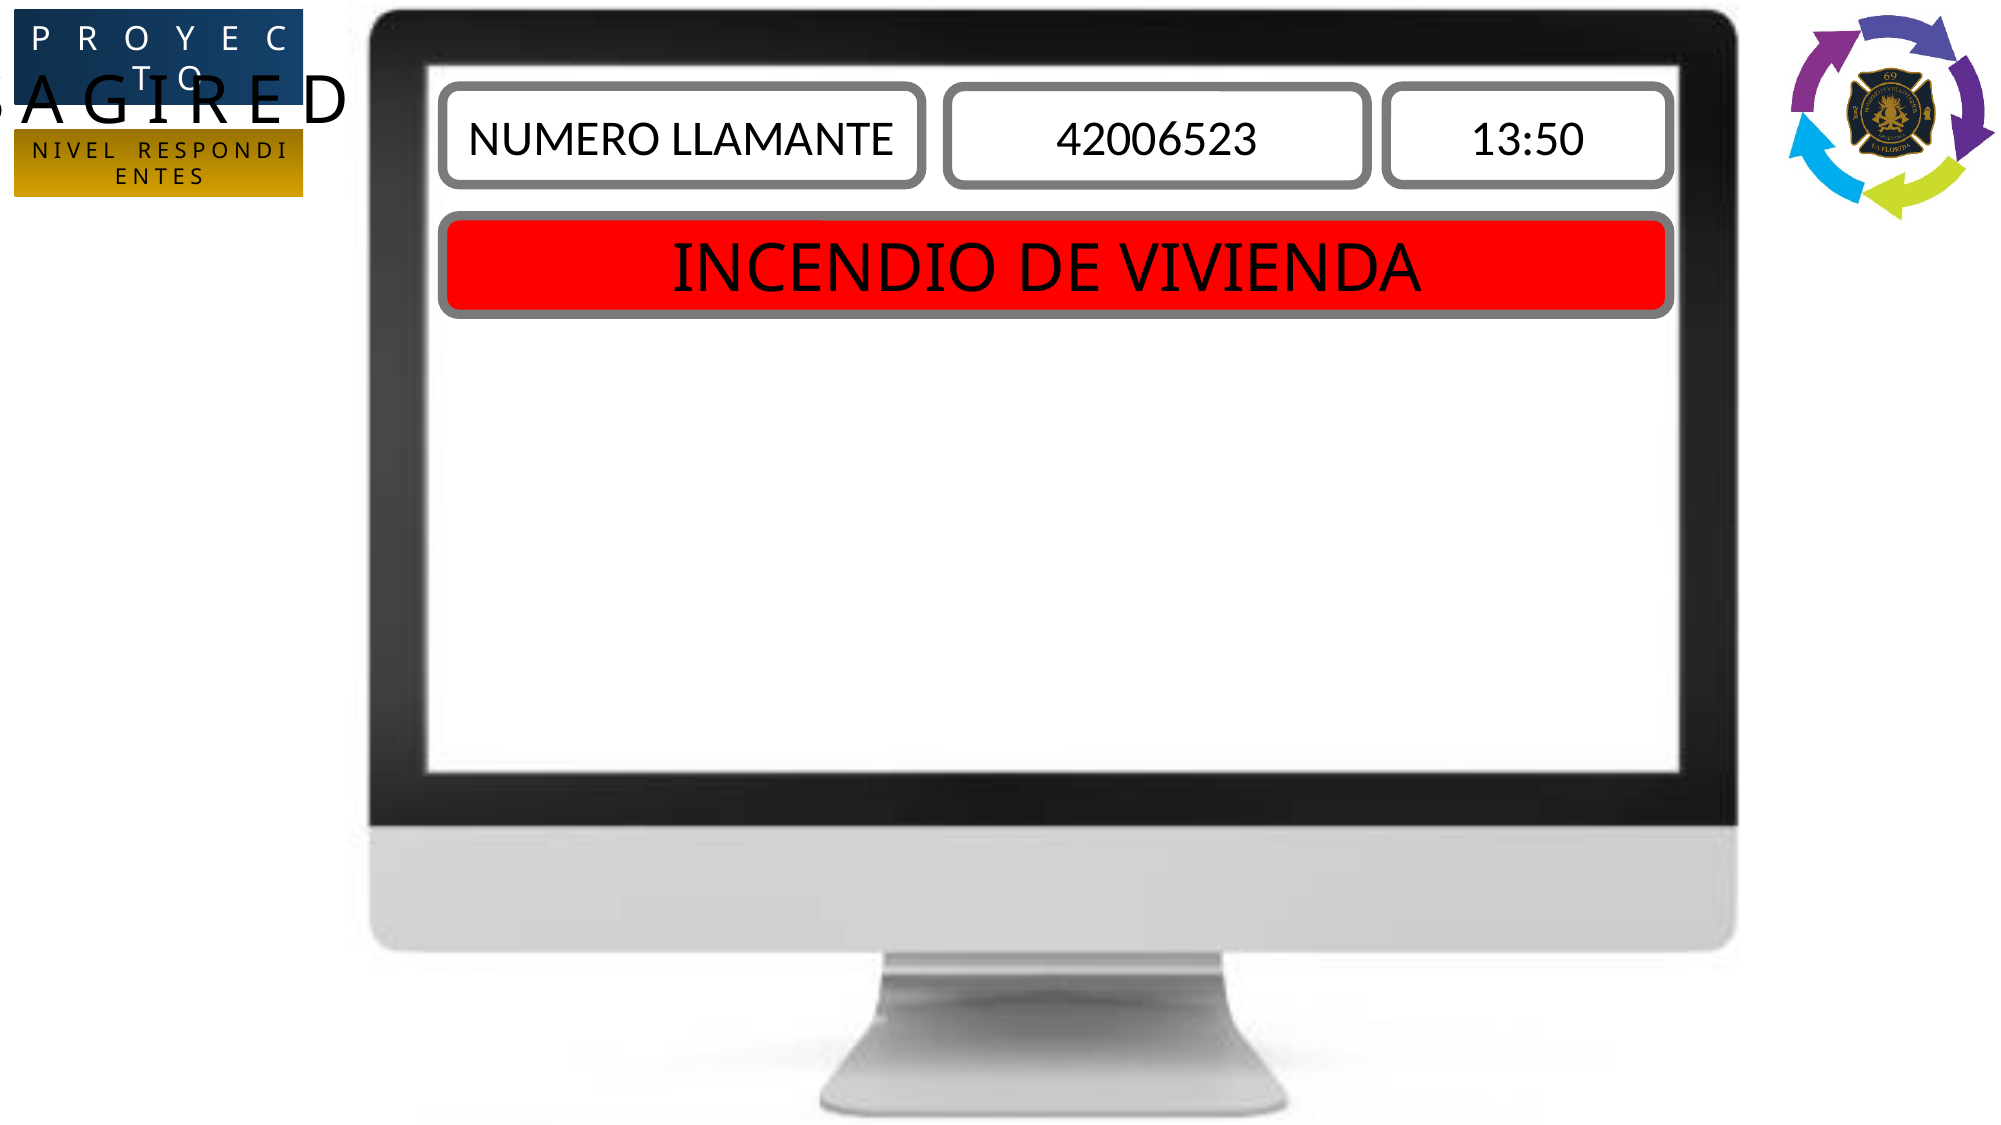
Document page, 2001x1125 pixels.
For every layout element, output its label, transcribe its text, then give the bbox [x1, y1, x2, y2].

text_box P R O Y E C T O [14, 9, 101, 49]
text_box N I V E L R E S P O N D I E N T E S [14, 129, 101, 197]
text_box S A G I R E D [0, 49, 101, 145]
picture [101, 0, 2000, 1125]
